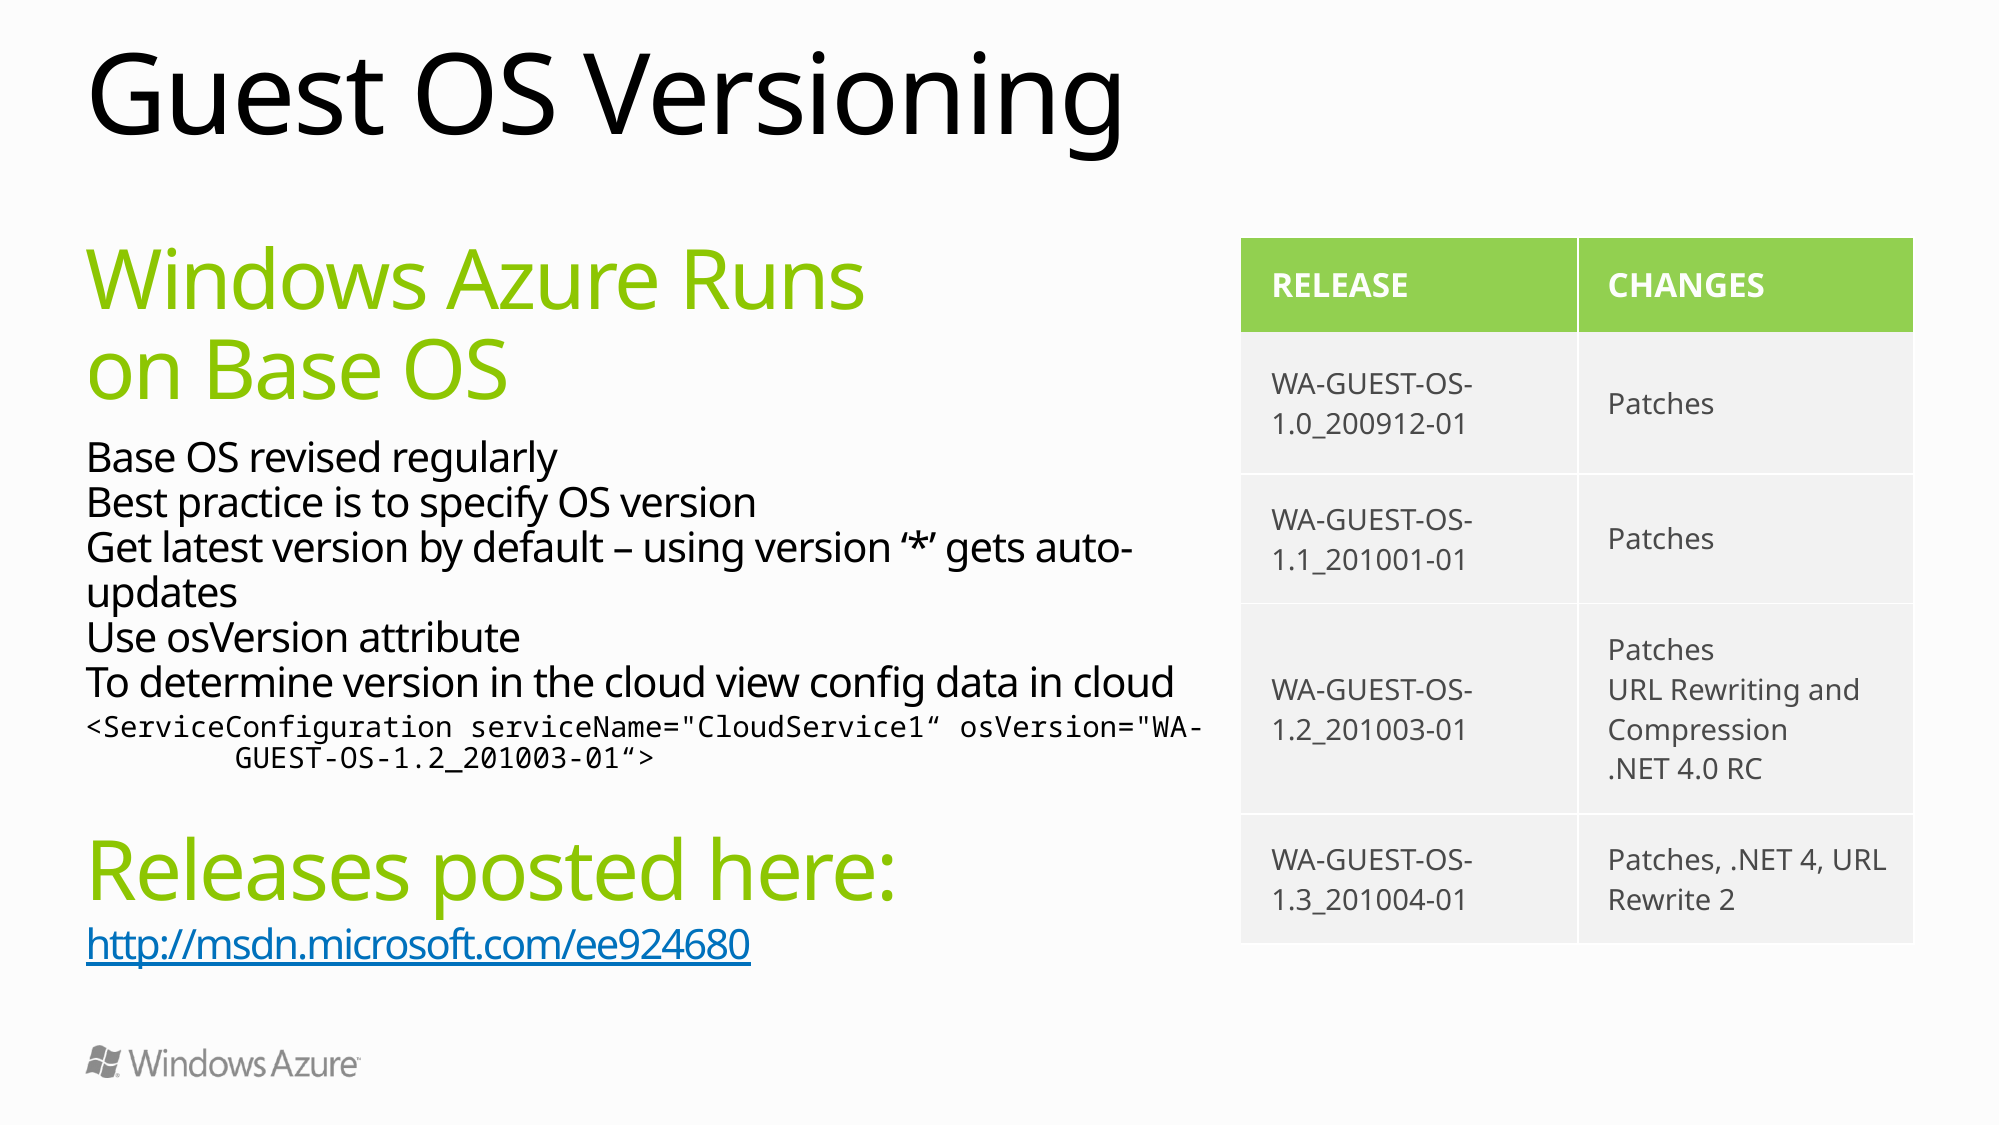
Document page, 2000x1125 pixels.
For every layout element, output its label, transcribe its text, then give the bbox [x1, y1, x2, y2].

table_cell WA-GUEST-OS-1.3_201004-01 [1241, 815, 1577, 943]
title Guest OS Versioning [85, 37, 1914, 161]
table_cell WA-GUEST-OS-1.2_201003-01 [1241, 604, 1577, 813]
table_cell Patches, .NET 4, URL Rewrite 2 [1579, 815, 1913, 943]
table_cell Patches [1579, 332, 1913, 473]
list Windows Azure Runs on Base OS Base OS revised regularly Best practice is to specify OS version Get latest version by default – using version ‘*’ gets auto-updates Use osVersion attribute To determine version in the cloud view config data in cloud <ServiceConfiguration serviceName="CloudService1“ osVersion="WA- GUEST-OS-1.2_201003-01“> Releases posted here: http://msdn.microsoft.com/ee924680 [85, 237, 1229, 938]
table_cell Patches URL Rewriting and Compression .NET 4.0 RC [1579, 604, 1913, 813]
table_header Release [1241, 238, 1577, 332]
table_cell Patches [1579, 475, 1913, 603]
table_header CHANGES [1579, 238, 1913, 332]
table_cell WA-GUEST-OS-1.0_200912-01 [1241, 332, 1577, 473]
table_cell WA-GUEST-OS-1.1_201001-01 [1241, 475, 1577, 603]
